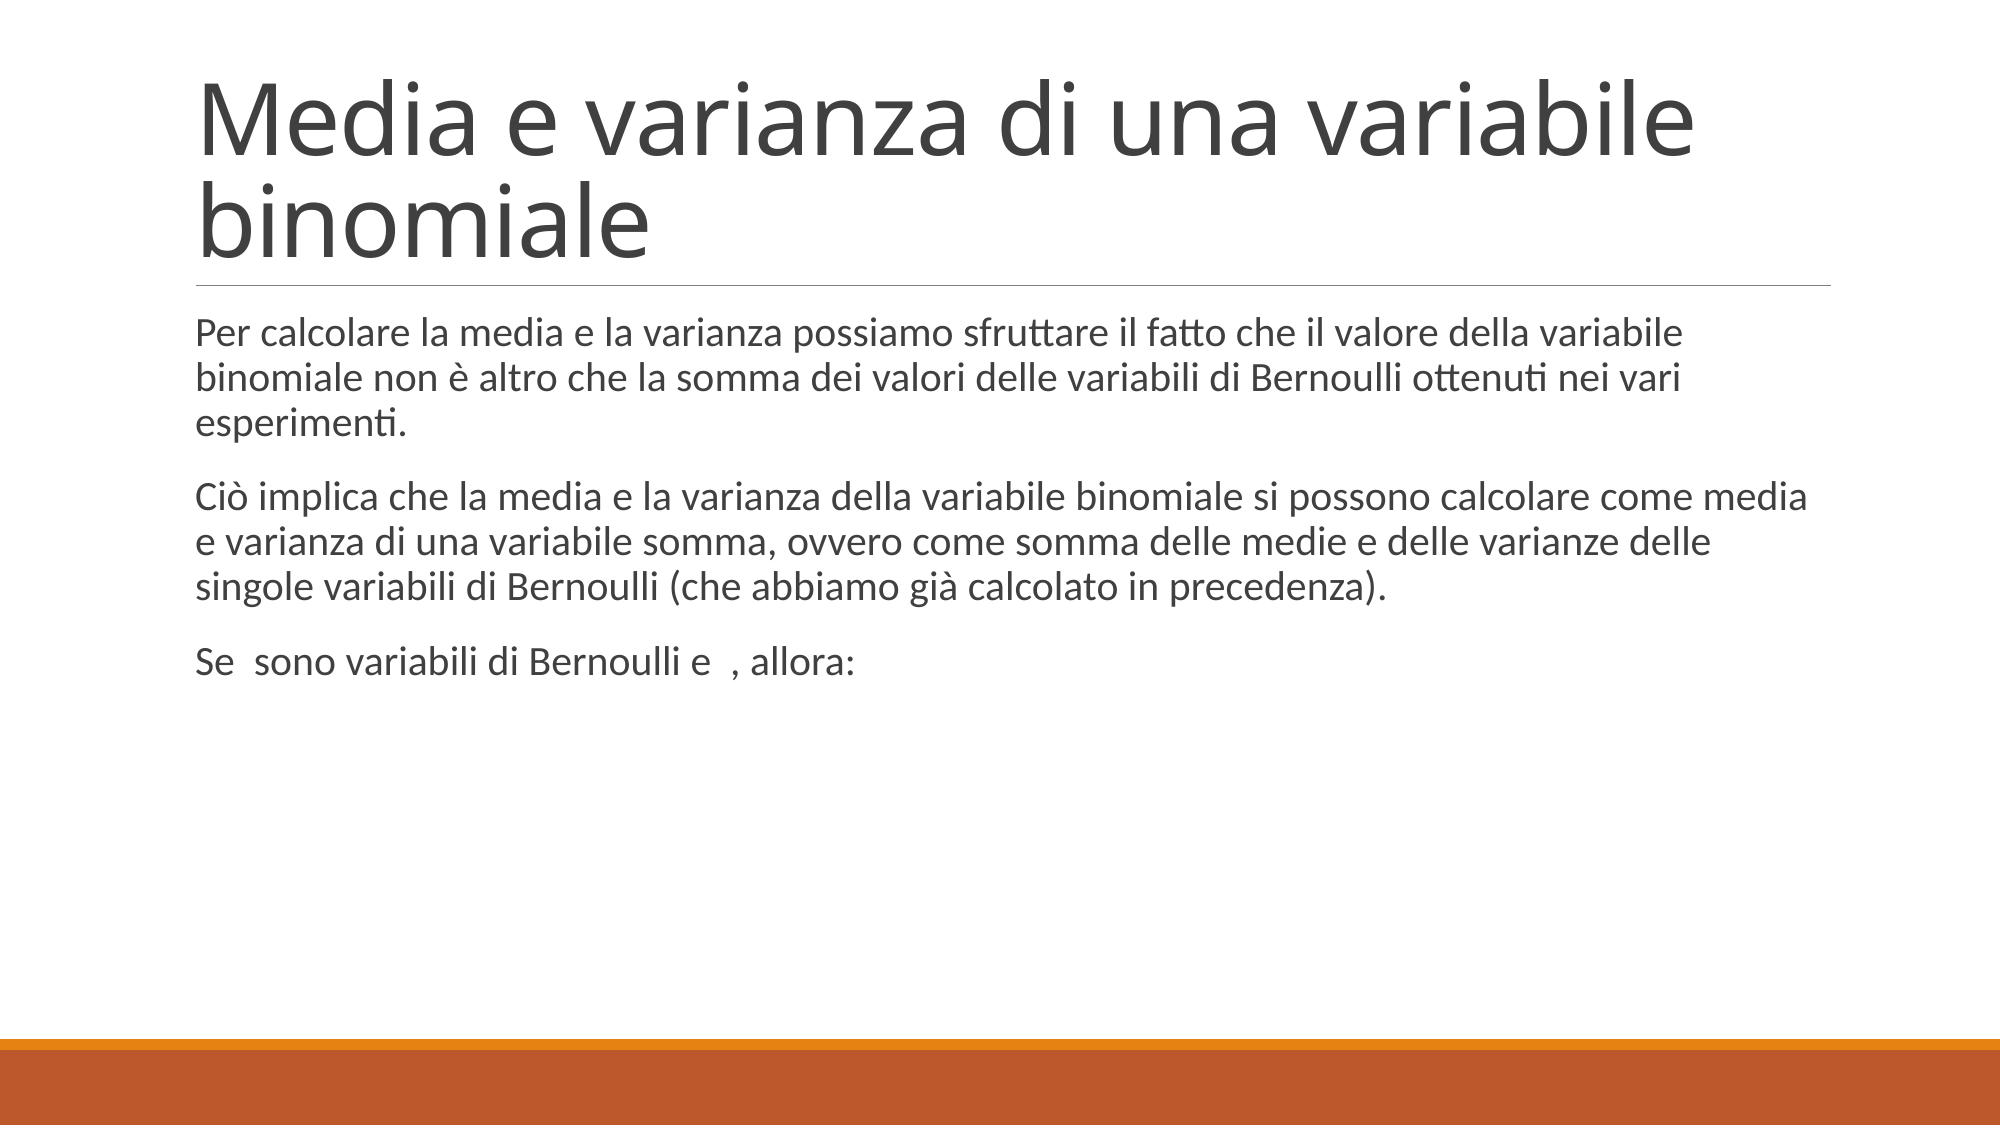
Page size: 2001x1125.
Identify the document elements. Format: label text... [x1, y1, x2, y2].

title Media e varianza di una variabile binomiale [180, 47, 1830, 285]
